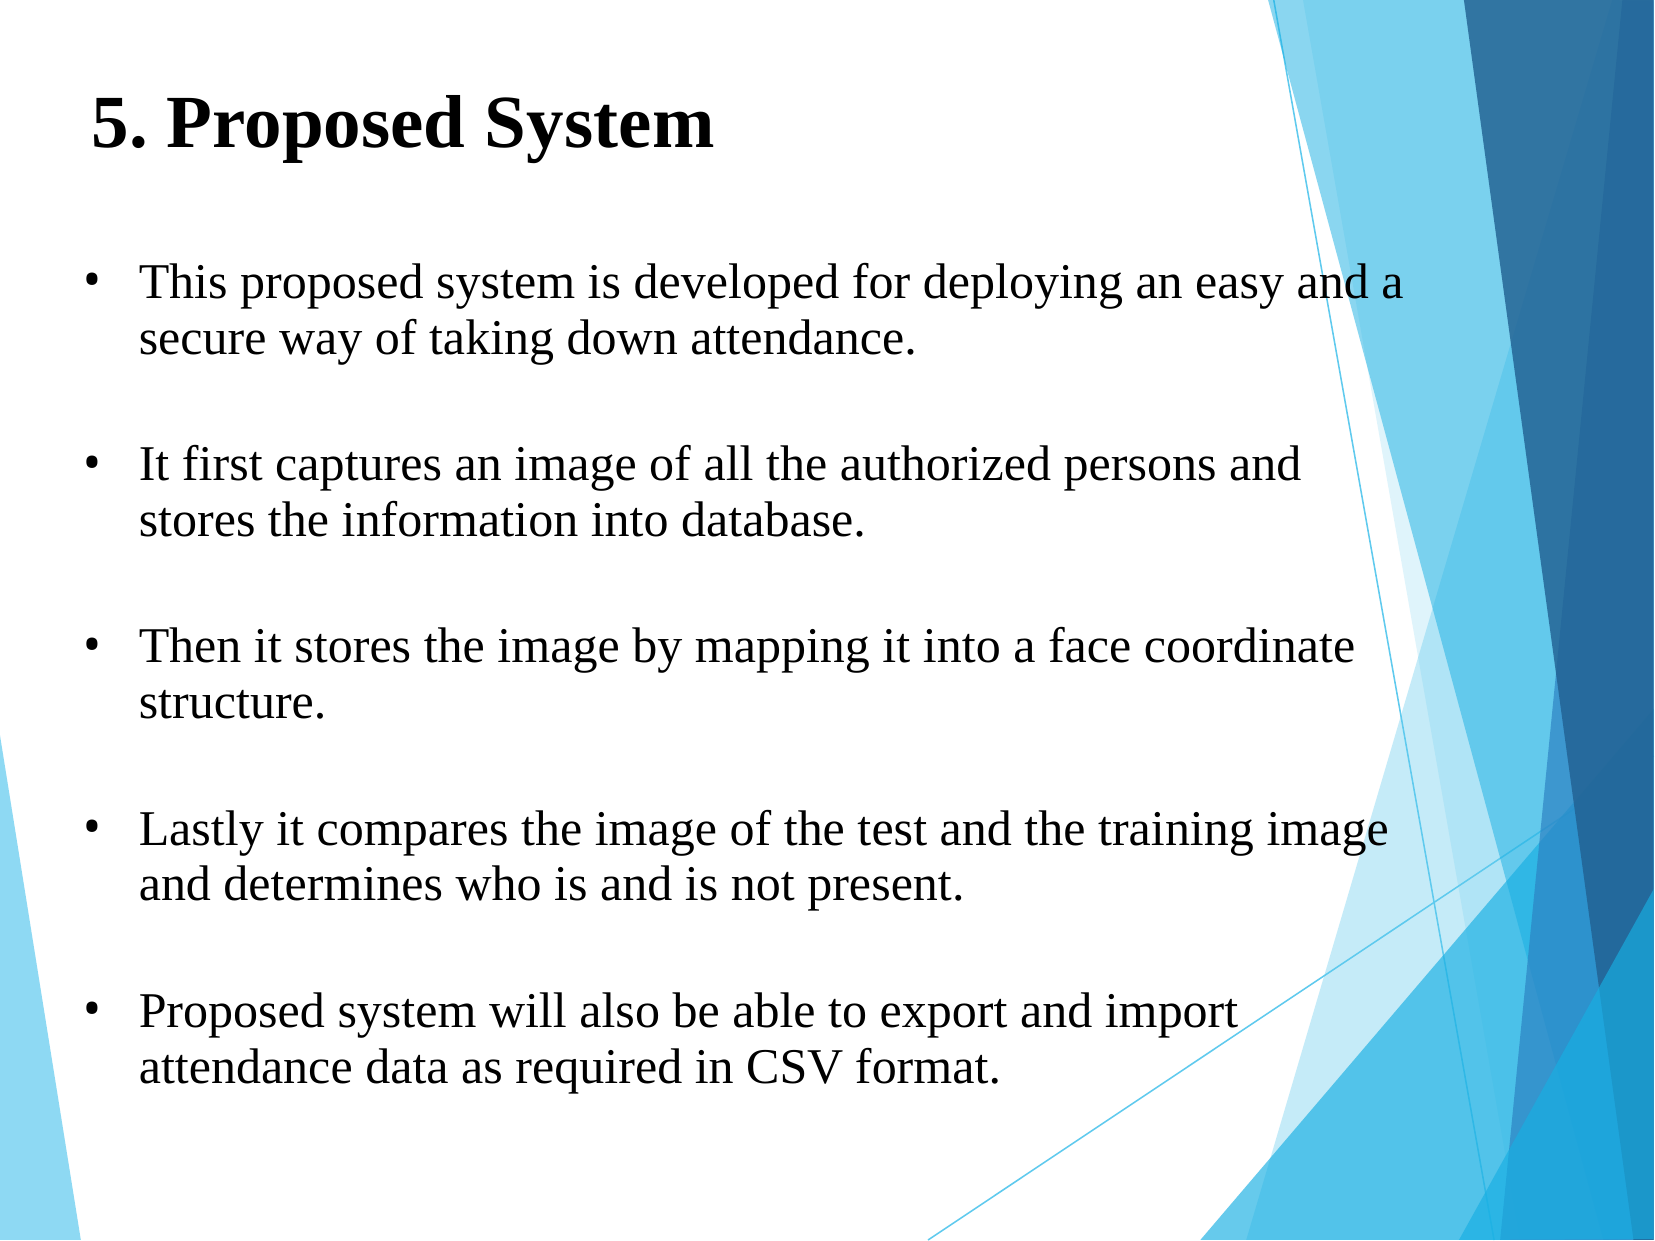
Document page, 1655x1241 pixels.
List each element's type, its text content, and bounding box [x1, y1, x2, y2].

text_box This proposed system is developed for deploying an easy and a secure way of taking down attendance. It first captures an image of all the authorized persons and stores the information into database. Then it stores the image by mapping it into a face coordinate structure. Lastly it compares the image of the test and the training image and determines who is and is not present. Proposed system will also be able to export and import attendance data as required in CSV format. [80, 245, 1503, 1157]
title 5. Proposed System [89, 69, 780, 245]
